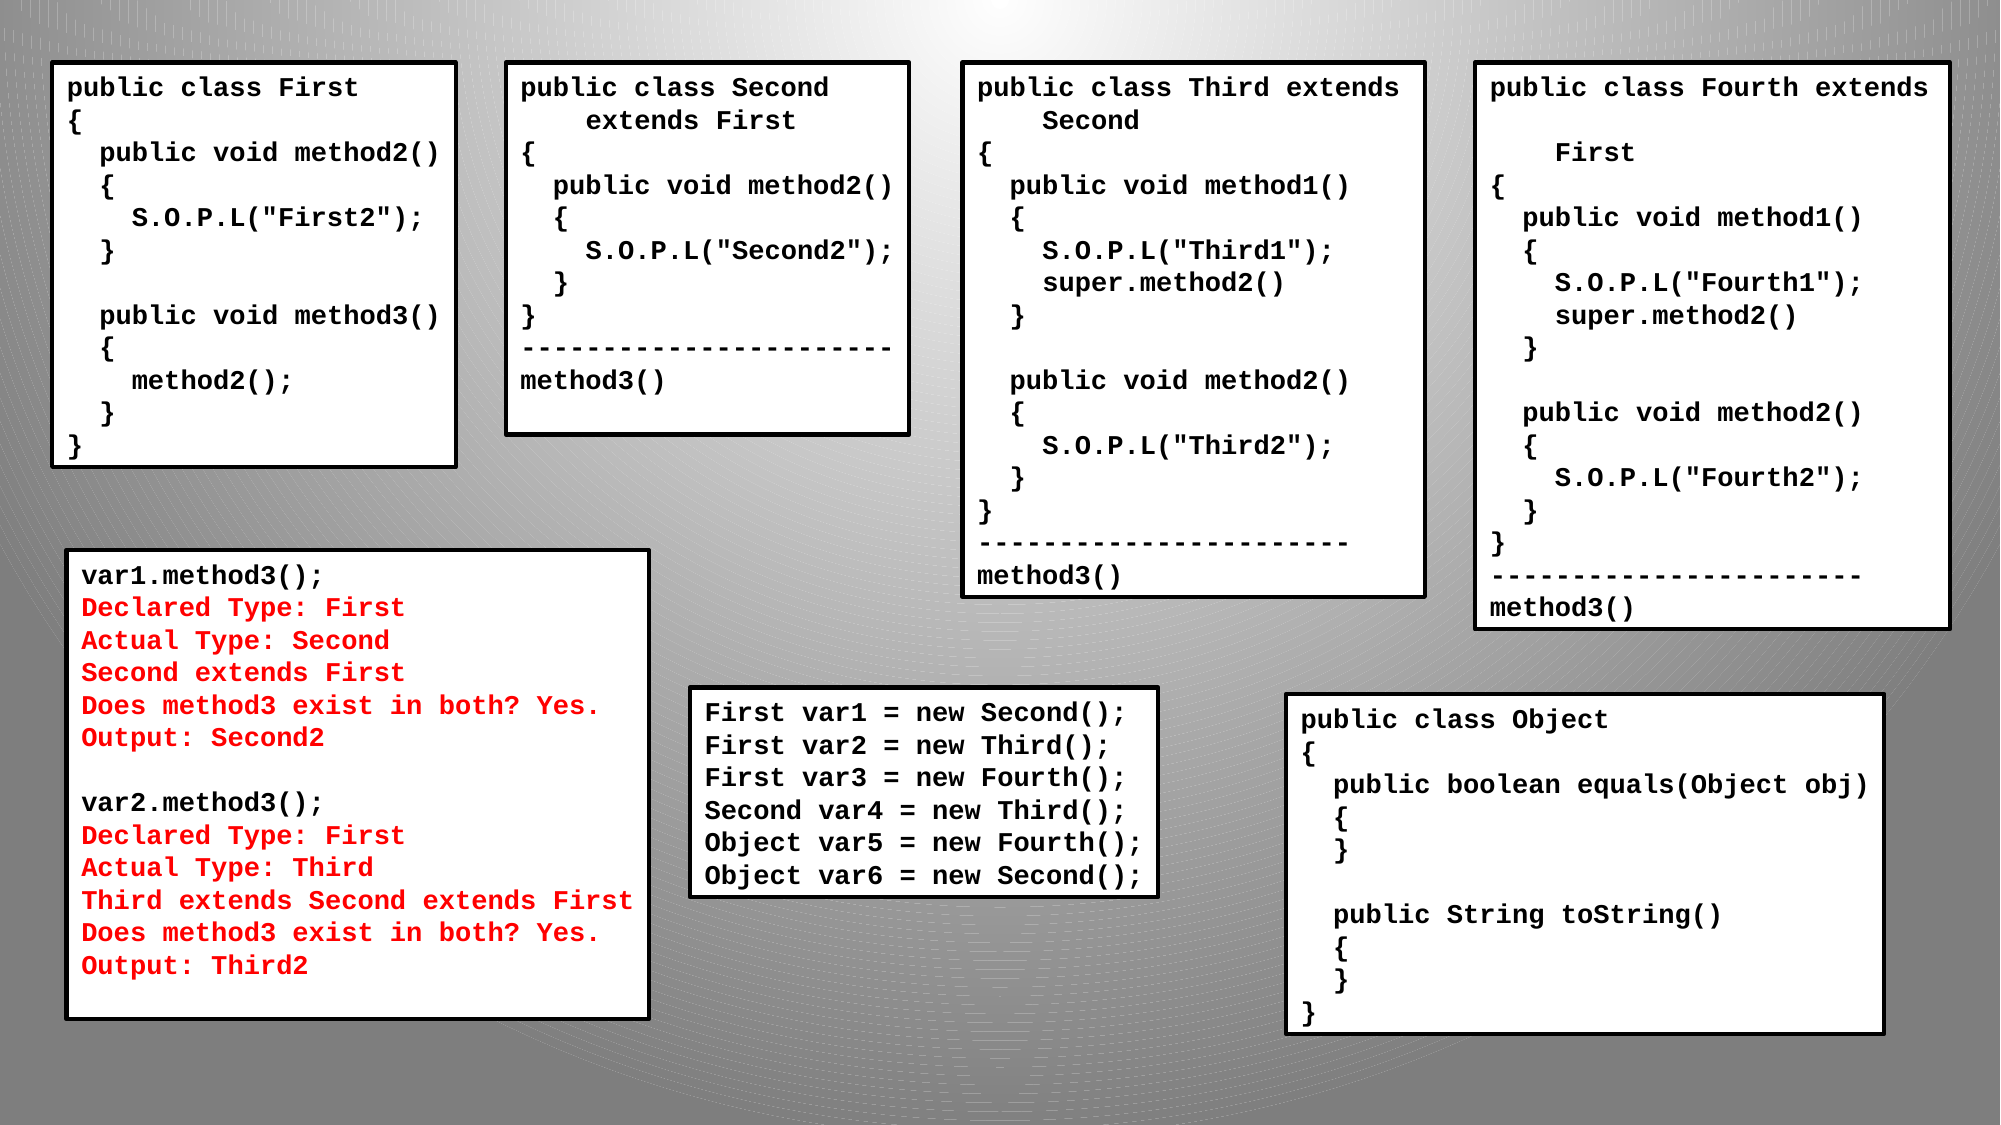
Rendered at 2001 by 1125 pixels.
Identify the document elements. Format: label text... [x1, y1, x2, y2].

text_box public class First { public void method2() { S.O.P.L("First2"); } public void method3() { method2(); } } [50, 60, 458, 469]
text_box First var1 = new Second(); First var2 = new Third(); First var3 = new Fourth(); Second var4 = new Third(); Object var5 = new Fourth(); Object var6 = new Second(); [688, 685, 1160, 899]
text_box public class Fourth extends First { public void method1() { S.O.P.L("Fourth1"); super.method2() } public void method2() { S.O.P.L("Fourth2"); } } ----------------------- method3() [1473, 60, 1952, 631]
text_box var1.method3(); Declared Type: First Actual Type: Second Second extends First Does method3 exist in both? Yes. Output: Second2 var2.method3(); Declared Type: First Actual Type: Third Third extends Second extends First Does method3 exist in both? Yes. Output: Third2 [64, 548, 651, 1021]
text_box public class Third extends Second { public void method1() { S.O.P.L("Third1"); super.method2() } public void method2() { S.O.P.L("Third2"); } } ----------------------- method3() [960, 60, 1427, 599]
text_box public class Second extends First { public void method2() { S.O.P.L("Second2"); } } ----------------------- method3() [504, 60, 911, 437]
text_box public class Object { public boolean equals(Object obj) { } public String toString() { } } [1284, 692, 1886, 1036]
